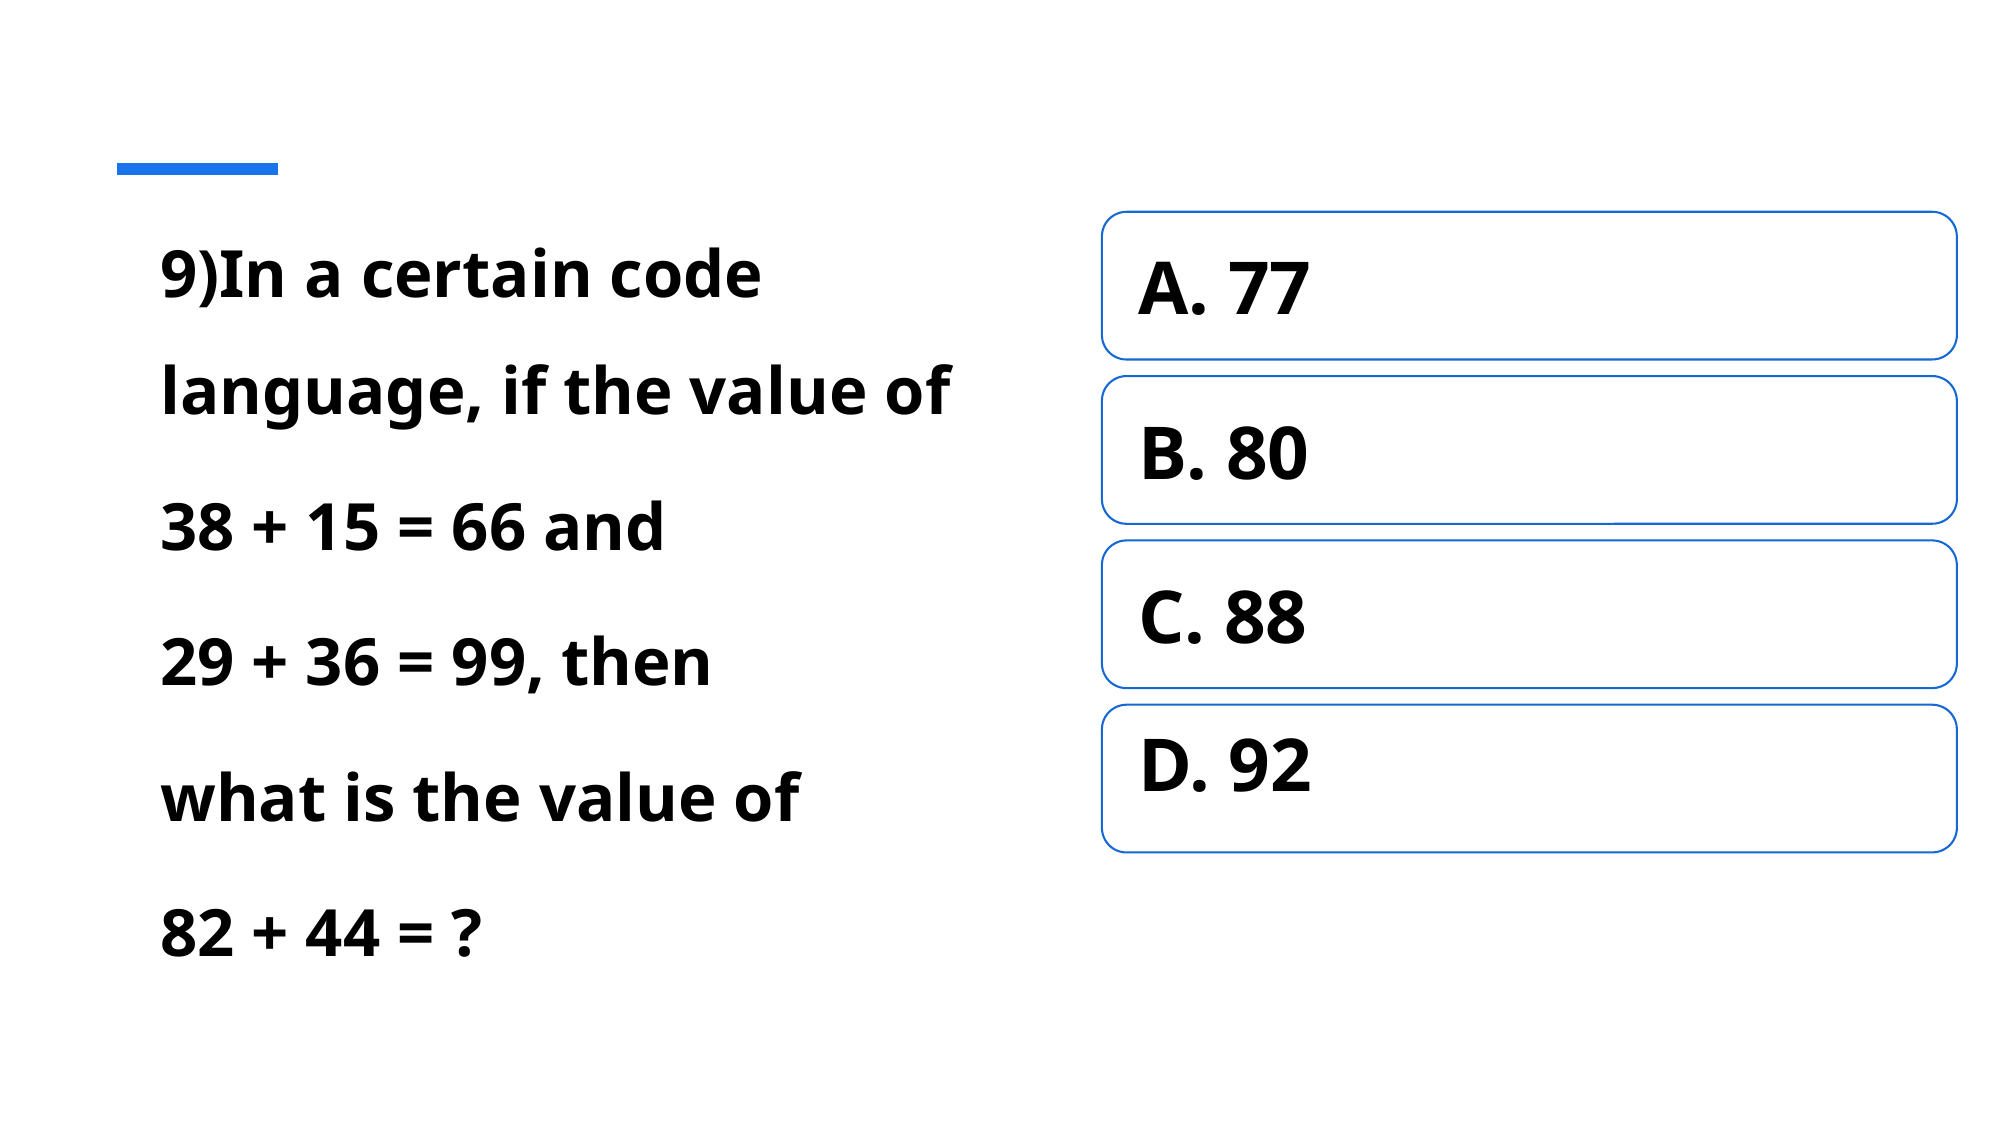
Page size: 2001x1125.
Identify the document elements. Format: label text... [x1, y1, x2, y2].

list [1101, 208, 1957, 856]
list 9)In a certain code language, if the value of 38 + 15 = 66 and 29 + 36 = 99, then what is the value of 82 + 44 = ? [145, 185, 1026, 992]
